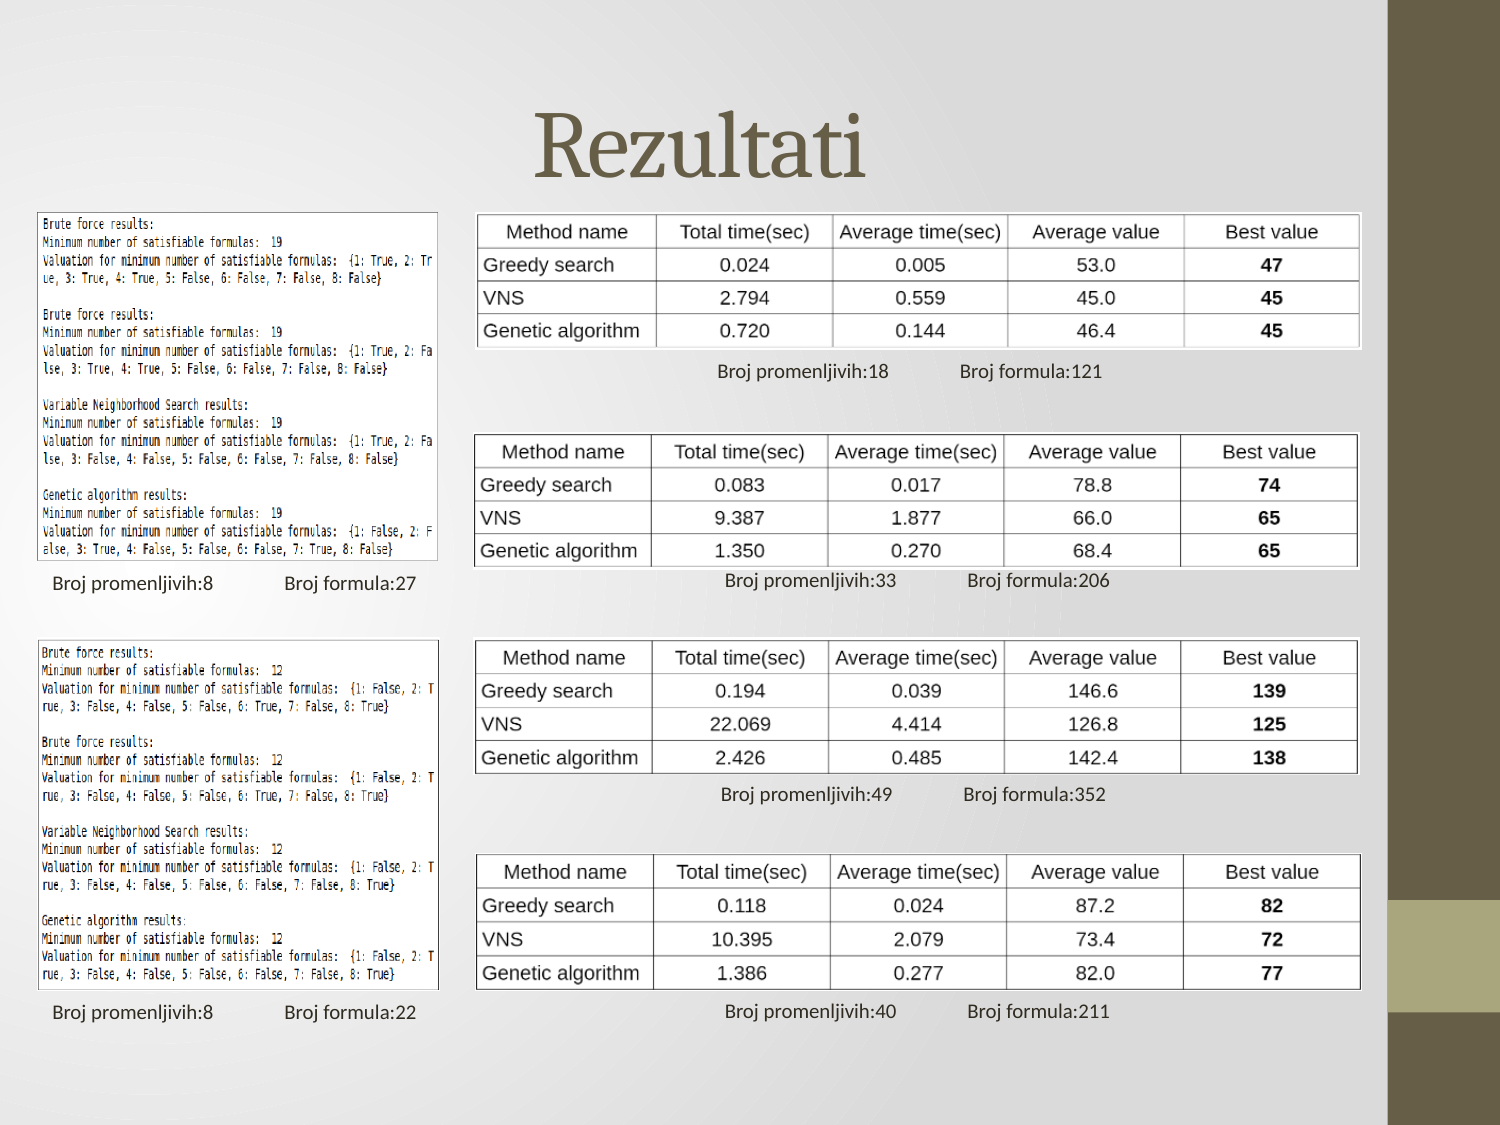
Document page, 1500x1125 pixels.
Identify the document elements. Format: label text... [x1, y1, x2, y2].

picture [475, 211, 1362, 351]
text_box Broj promenljivih:33 Broj formula:206 [710, 577, 1127, 600]
text_box Broj promenljivih:18 Broj formula:121 [702, 357, 1135, 390]
picture [473, 636, 1360, 776]
text_box Broj promenljivih:40 Broj formula:211 [710, 998, 1127, 1030]
text_box Broj promenljivih:8 Broj formula:22 [37, 993, 440, 1031]
title Rezultati [75, 45, 1325, 233]
text_box Broj promenljivih:49 Broj formula:352 [706, 782, 1123, 814]
picture [473, 431, 1360, 571]
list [36, 211, 438, 562]
picture [475, 852, 1362, 992]
picture [36, 636, 440, 991]
text_box Broj promenljivih:8 Broj formula:27 [37, 565, 440, 602]
